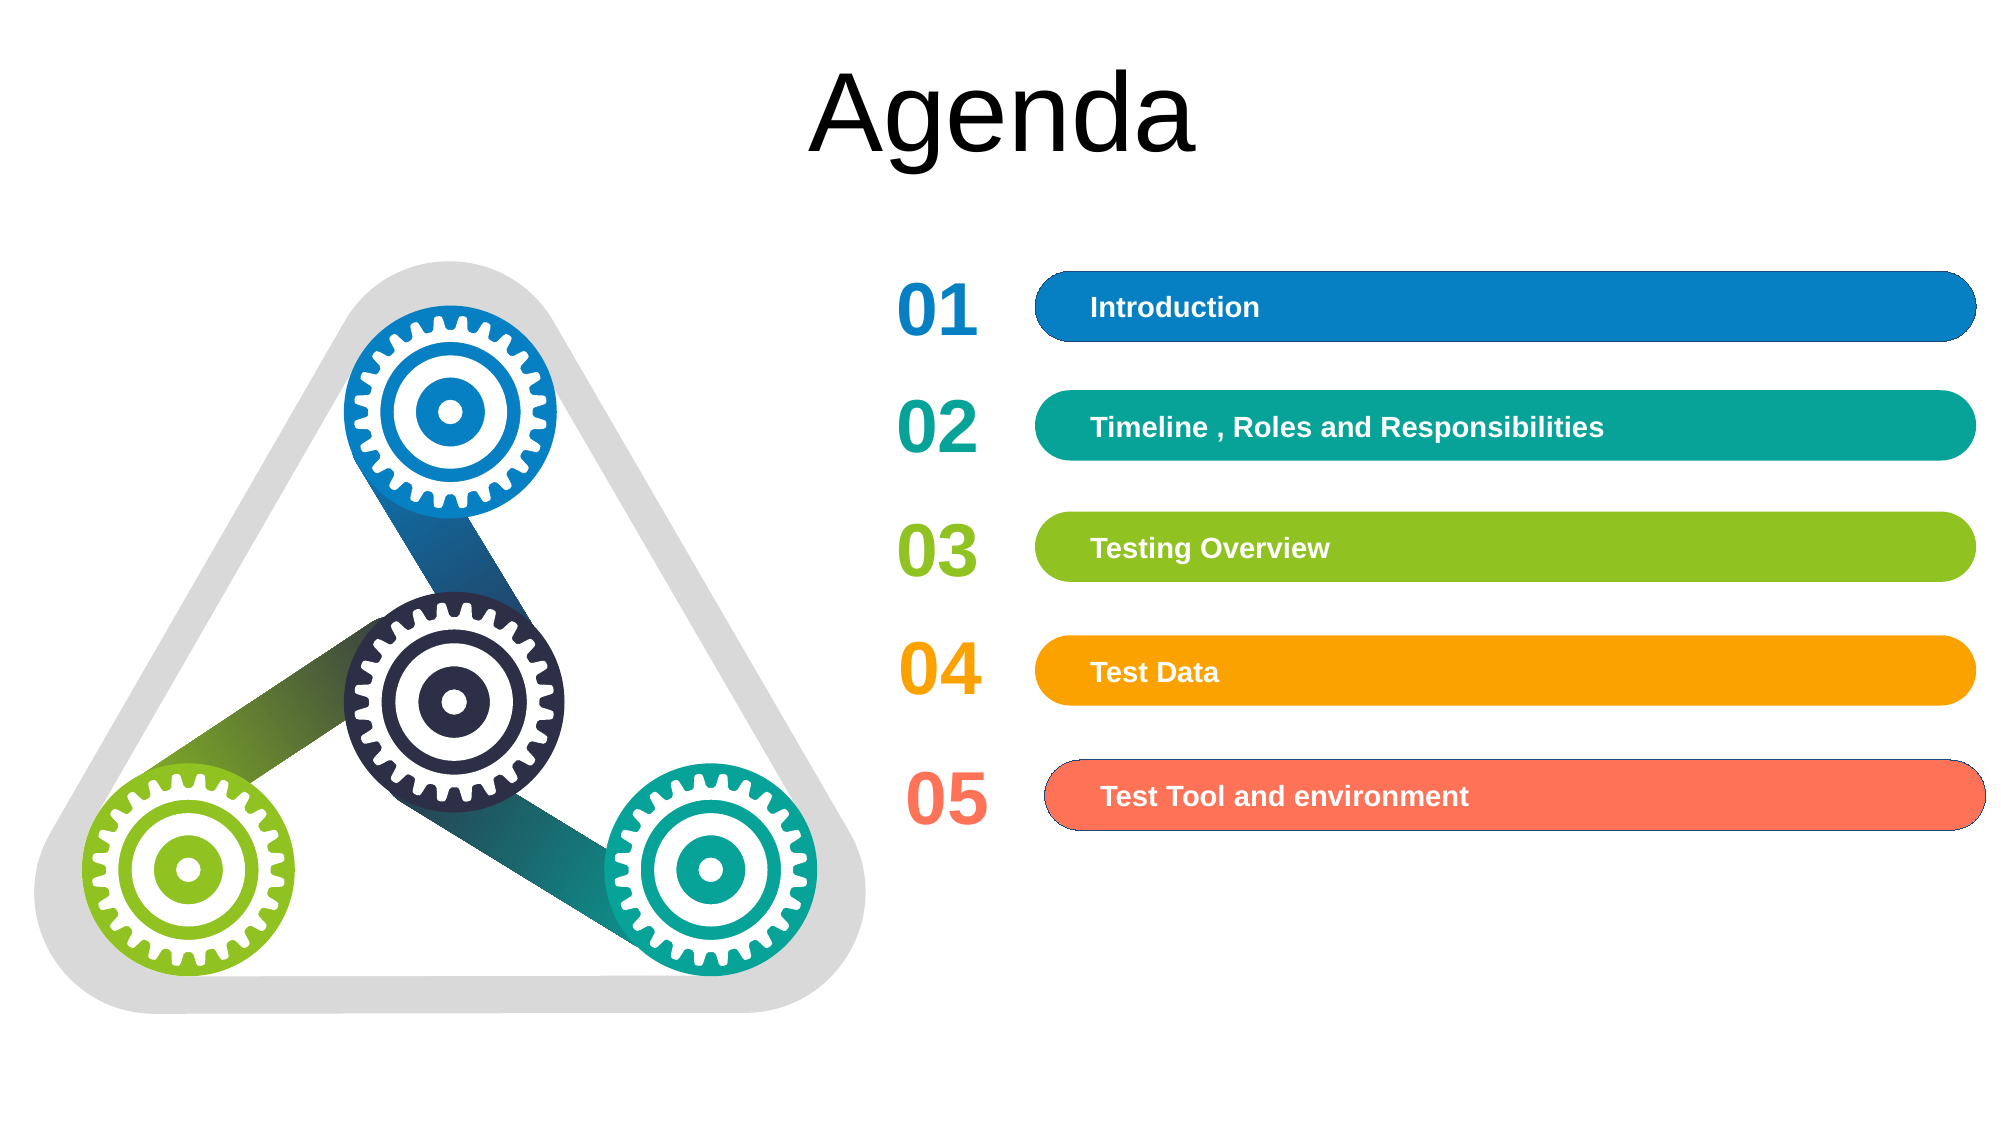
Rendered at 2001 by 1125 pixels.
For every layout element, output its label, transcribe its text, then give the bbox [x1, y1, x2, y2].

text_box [604, 763, 818, 977]
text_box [343, 305, 557, 519]
text_box Timeline , Roles and Responsibilities [1035, 390, 1977, 461]
text_box 03 [870, 493, 1017, 599]
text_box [38, 261, 870, 1019]
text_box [343, 591, 565, 813]
text_box Testing Overview [1035, 511, 1977, 582]
text_box Introduction [1035, 271, 1977, 342]
text_box Test Tool and environment [1044, 759, 1986, 831]
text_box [81, 763, 295, 977]
text_box Test Data [1035, 635, 1977, 706]
text_box 05 [870, 742, 1027, 847]
text_box 04 [870, 611, 1019, 717]
list Agenda [53, 55, 1952, 175]
text_box 02 [870, 369, 1017, 475]
text_box 01 [859, 253, 1017, 358]
